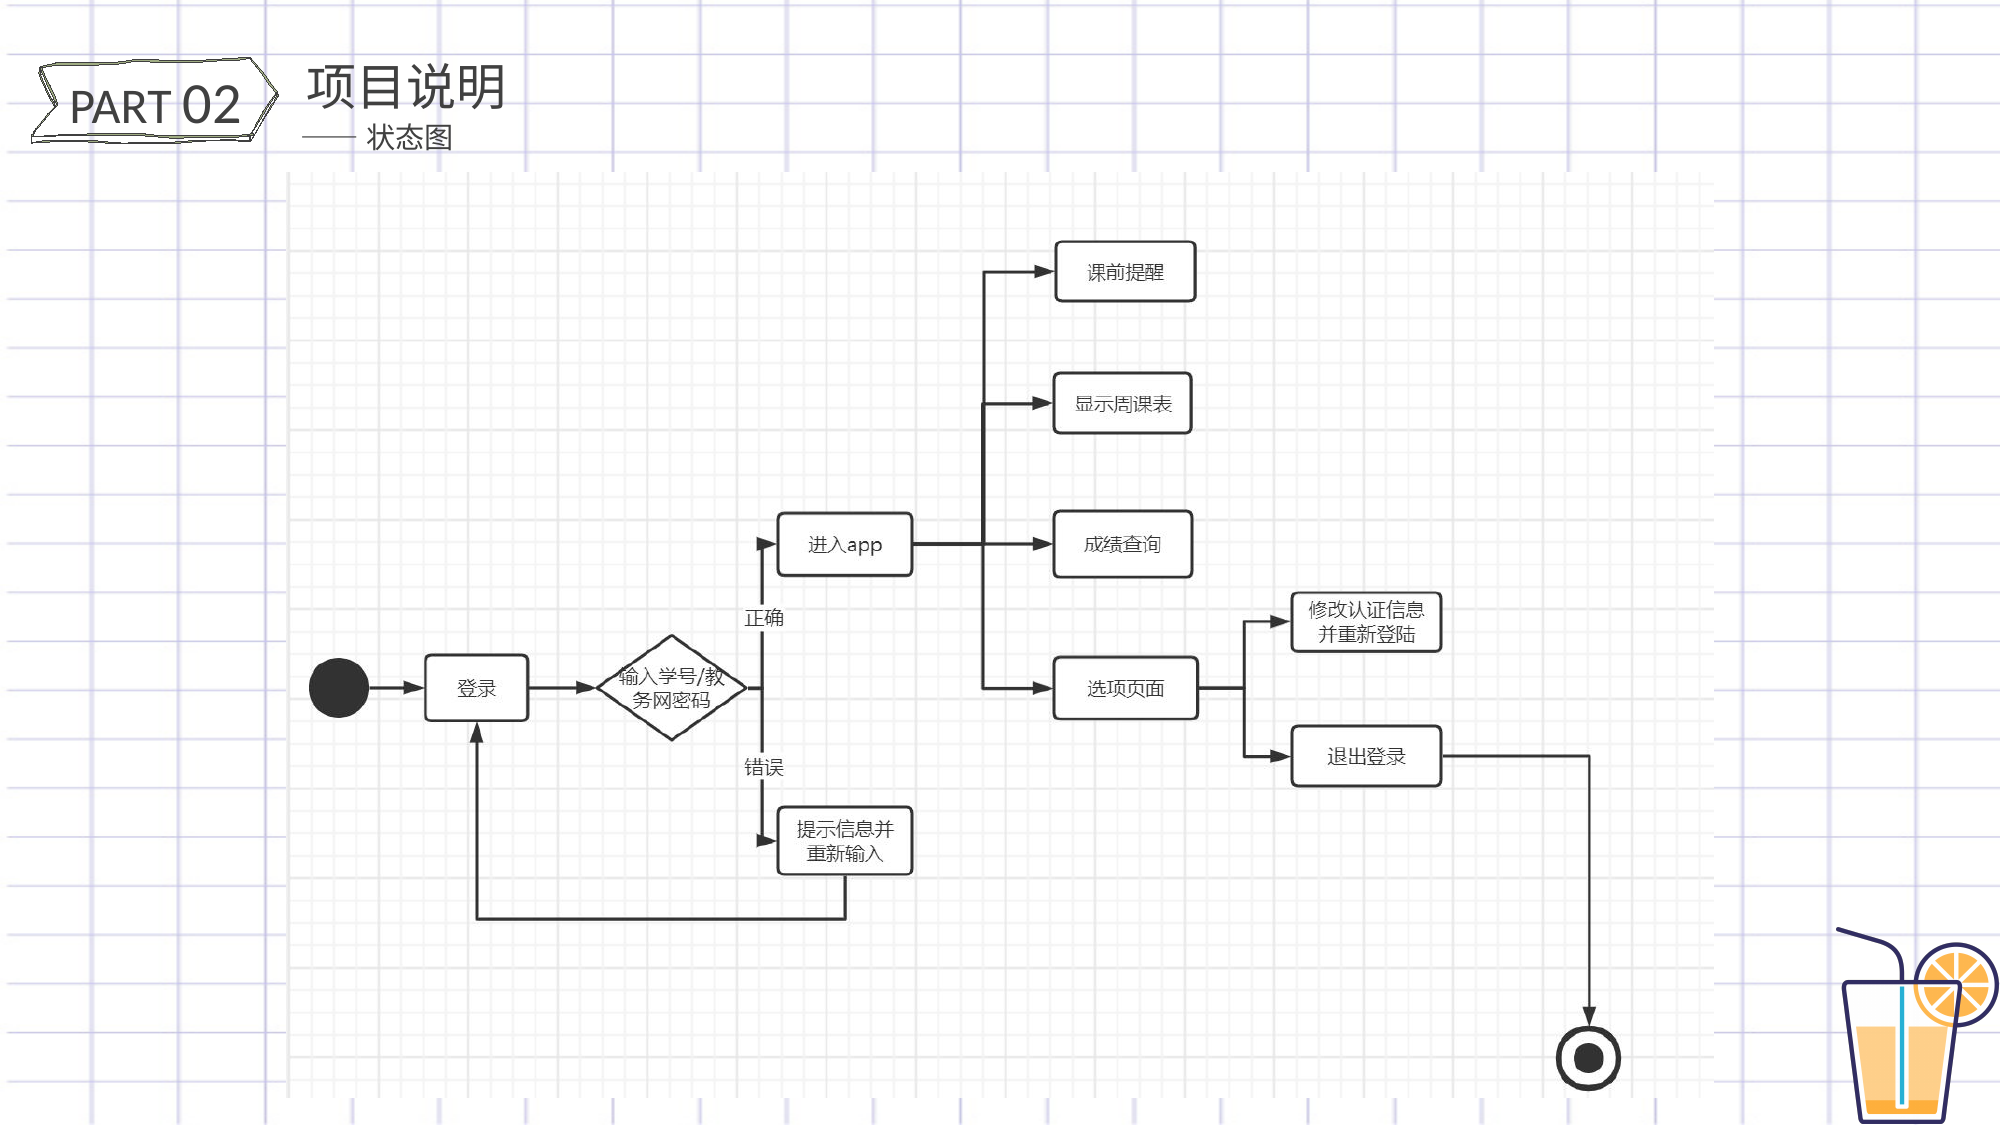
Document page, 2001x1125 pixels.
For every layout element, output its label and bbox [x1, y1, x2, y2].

text_box [285, 48, 1197, 163]
picture [0, 0, 2000, 1125]
text_box [31, 57, 285, 144]
